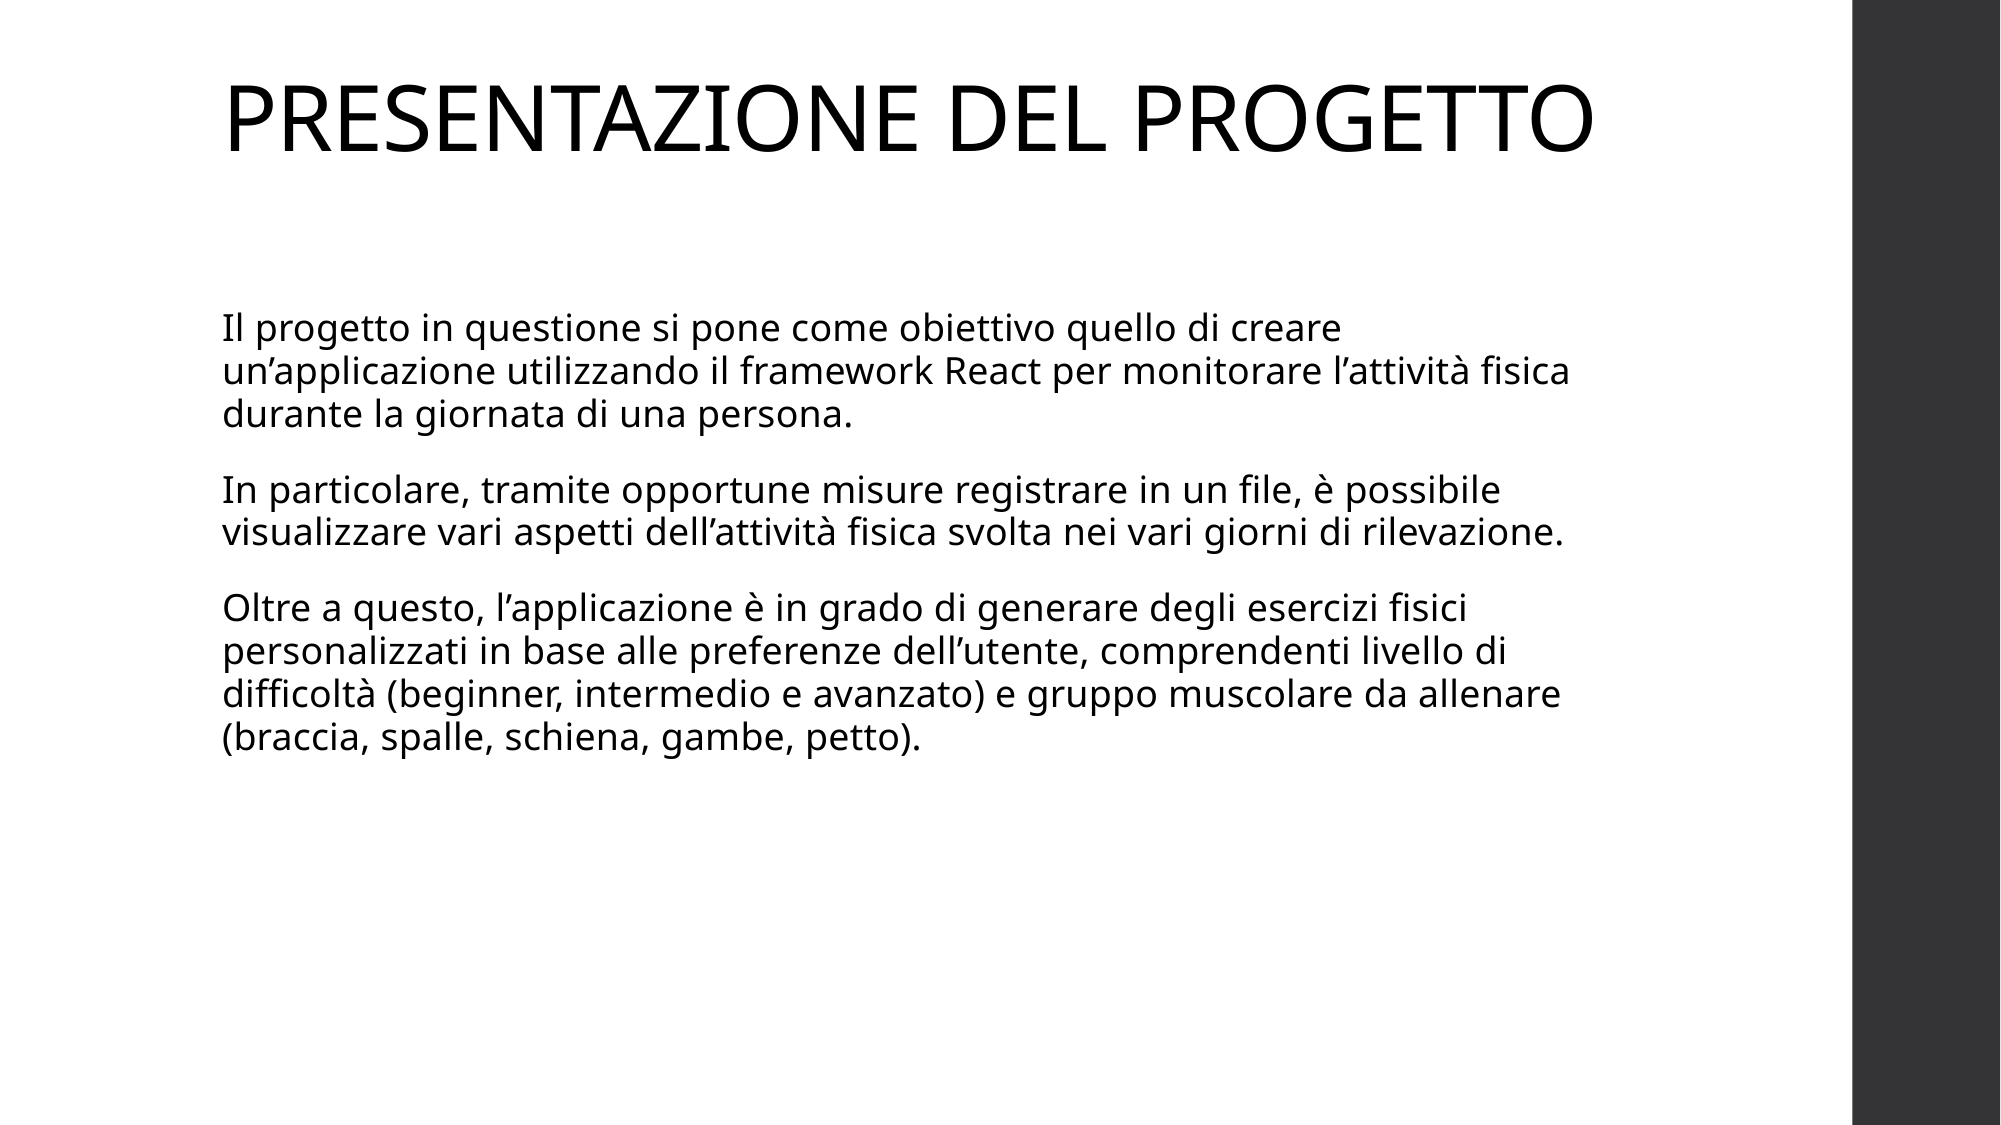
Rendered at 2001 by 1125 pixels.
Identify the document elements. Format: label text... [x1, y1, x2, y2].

title PRESENTAZIONE DEL PROGETTO [206, 60, 1797, 278]
list Il progetto in questione si pone come obiettivo quello di creare un’applicazione utilizzando il framework React per monitorare l’attività fisica durante la giornata di una persona. In particolare, tramite opportune misure registrare in un file, è possibile visualizzare vari aspetti dell’attività fisica svolta nei vari giorni di rilevazione. Oltre a questo, l’applicazione è in grado di generare degli esercizi fisici personalizzati in base alle preferenze dell’utente, comprendenti livello di difficoltà (beginner, intermedio e avanzato) e gruppo muscolare da allenare (braccia, spalle, schiena, gambe, petto). [206, 299, 1617, 1014]
